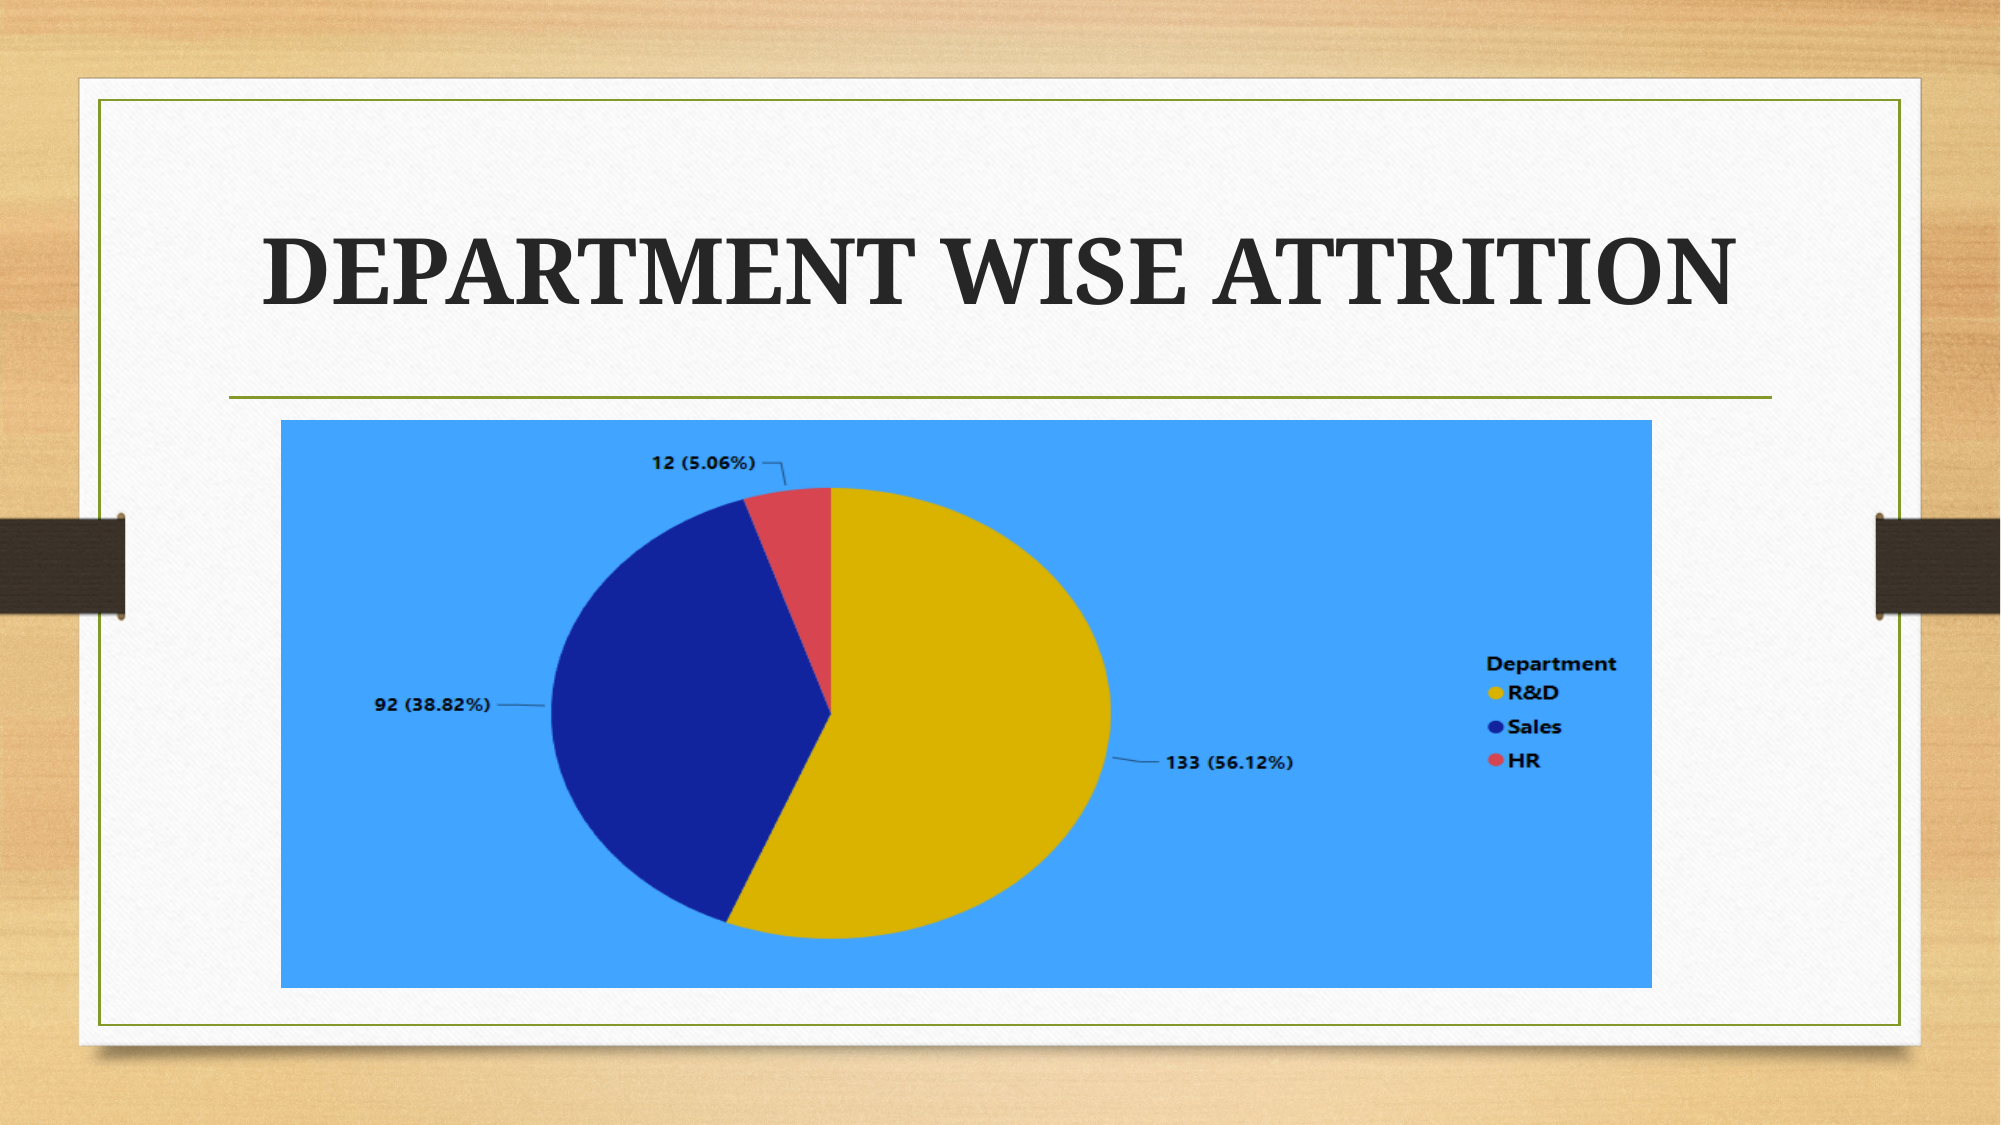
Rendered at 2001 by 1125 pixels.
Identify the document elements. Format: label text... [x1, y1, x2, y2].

title DEPARTMENT WISE ATTRITION [212, 161, 1788, 375]
picture [0, 0, 2001, 1125]
